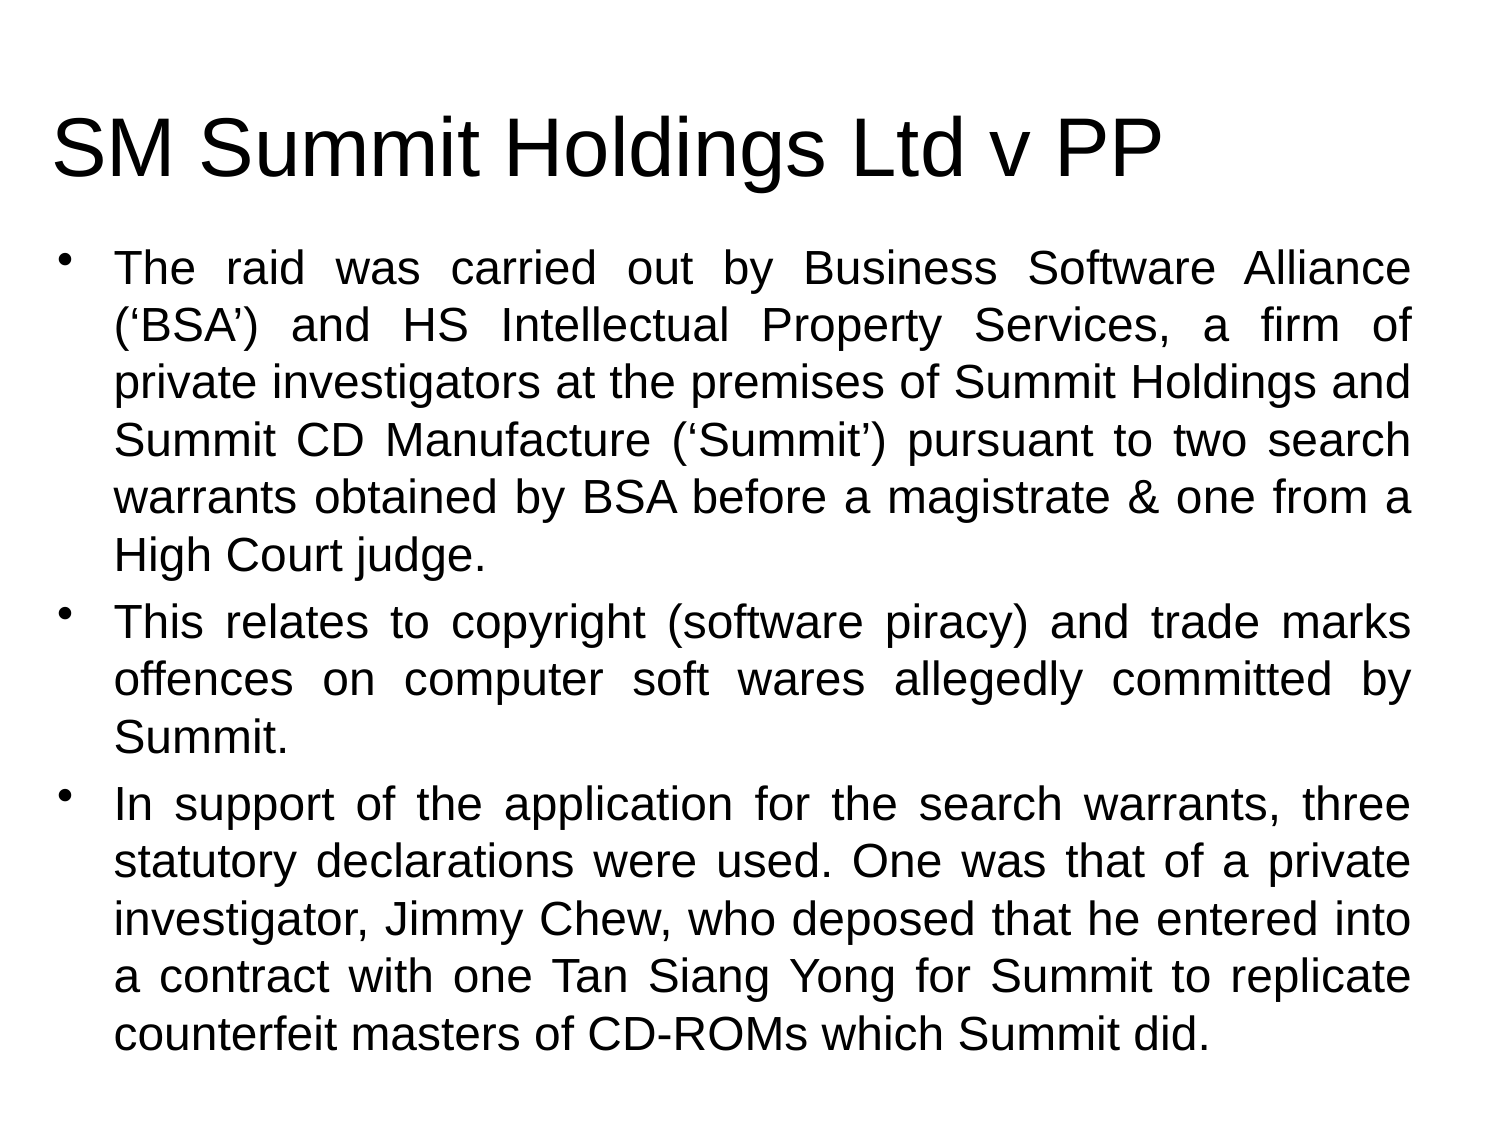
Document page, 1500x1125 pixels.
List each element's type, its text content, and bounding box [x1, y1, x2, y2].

list The raid was carried out by Business Software Alliance (‘BSA’) and HS Intellectual Property Services, a firm of private investigators at the premises of Summit Holdings and Summit CD Manufacture (‘Summit’) pursuant to two search warrants obtained by BSA before a magistrate & one from a High Court judge. This relates to copyright (software piracy) and trade marks offences on computer soft wares allegedly committed by Summit. In support of the application for the search warrants, three statutory declarations were used. One was that of a private investigator, Jimmy Chew, who deposed that he entered into a contract with one Tan Siang Yong for Summit to replicate counterfeit masters of CD-ROMs which Summit did. [42, 228, 1429, 904]
title SM Summit Holdings Ltd v PP [0, 49, 1247, 237]
